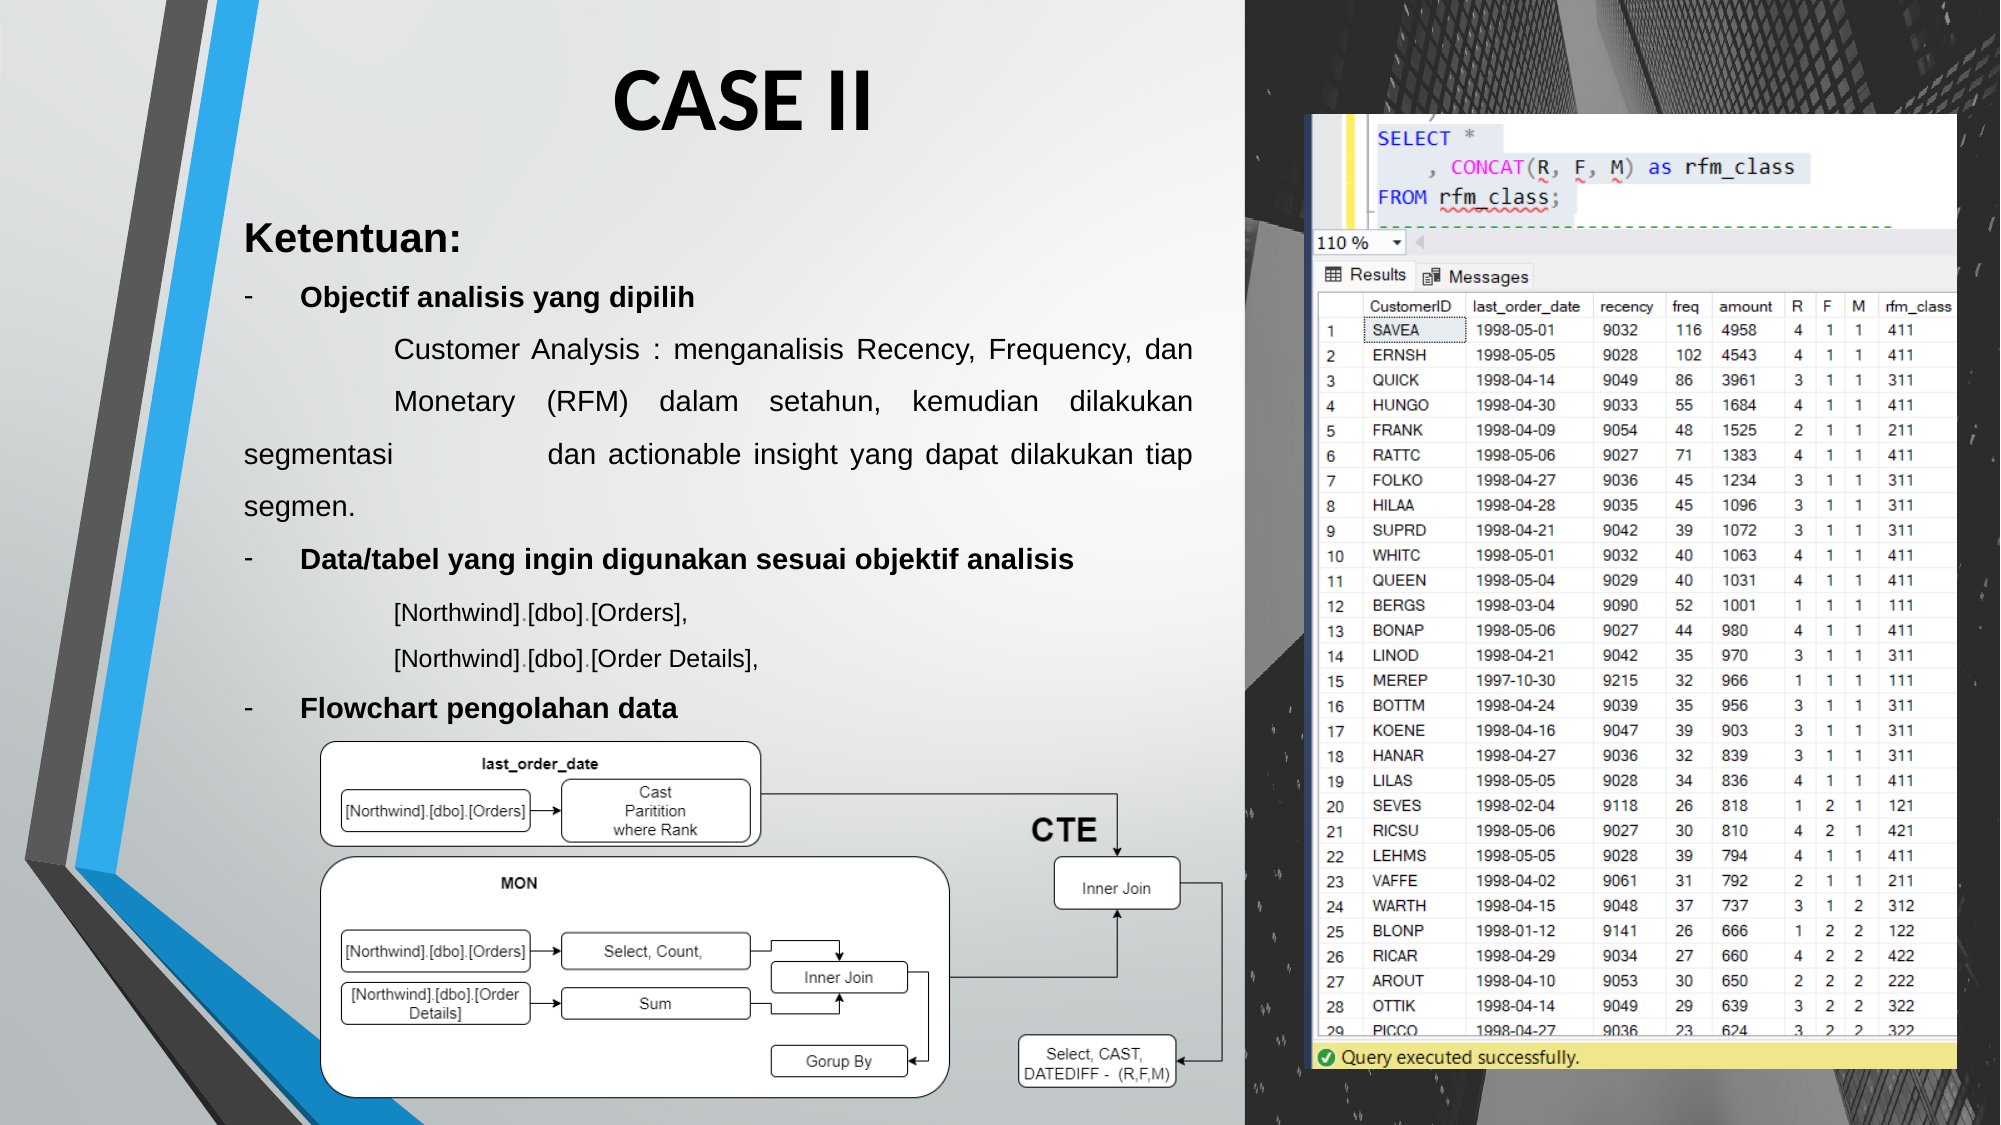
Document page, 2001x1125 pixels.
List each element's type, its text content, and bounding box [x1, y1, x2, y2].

text_box Ketentuan: Objectif analisis yang dipilih Customer Analysis : menganalisis Recency, Frequency, dan Monetary (RFM) dalam setahun, kemudian dilakukan segmentasi dan actionable insight yang dapat dilakukan tiap segmen. Data/tabel yang ingin digunakan sesuai objektif analisis [Northwind].[dbo].[Orders], [Northwind].[dbo].[Order Details], Flowchart pengolahan data A. Create View rfm_value [229, 177, 1209, 897]
text_box [1169, 209, 1244, 1069]
text_box CASE II [292, 23, 1096, 157]
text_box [1244, 0, 2000, 1125]
picture [319, 740, 1231, 1116]
picture [1303, 114, 1957, 1069]
